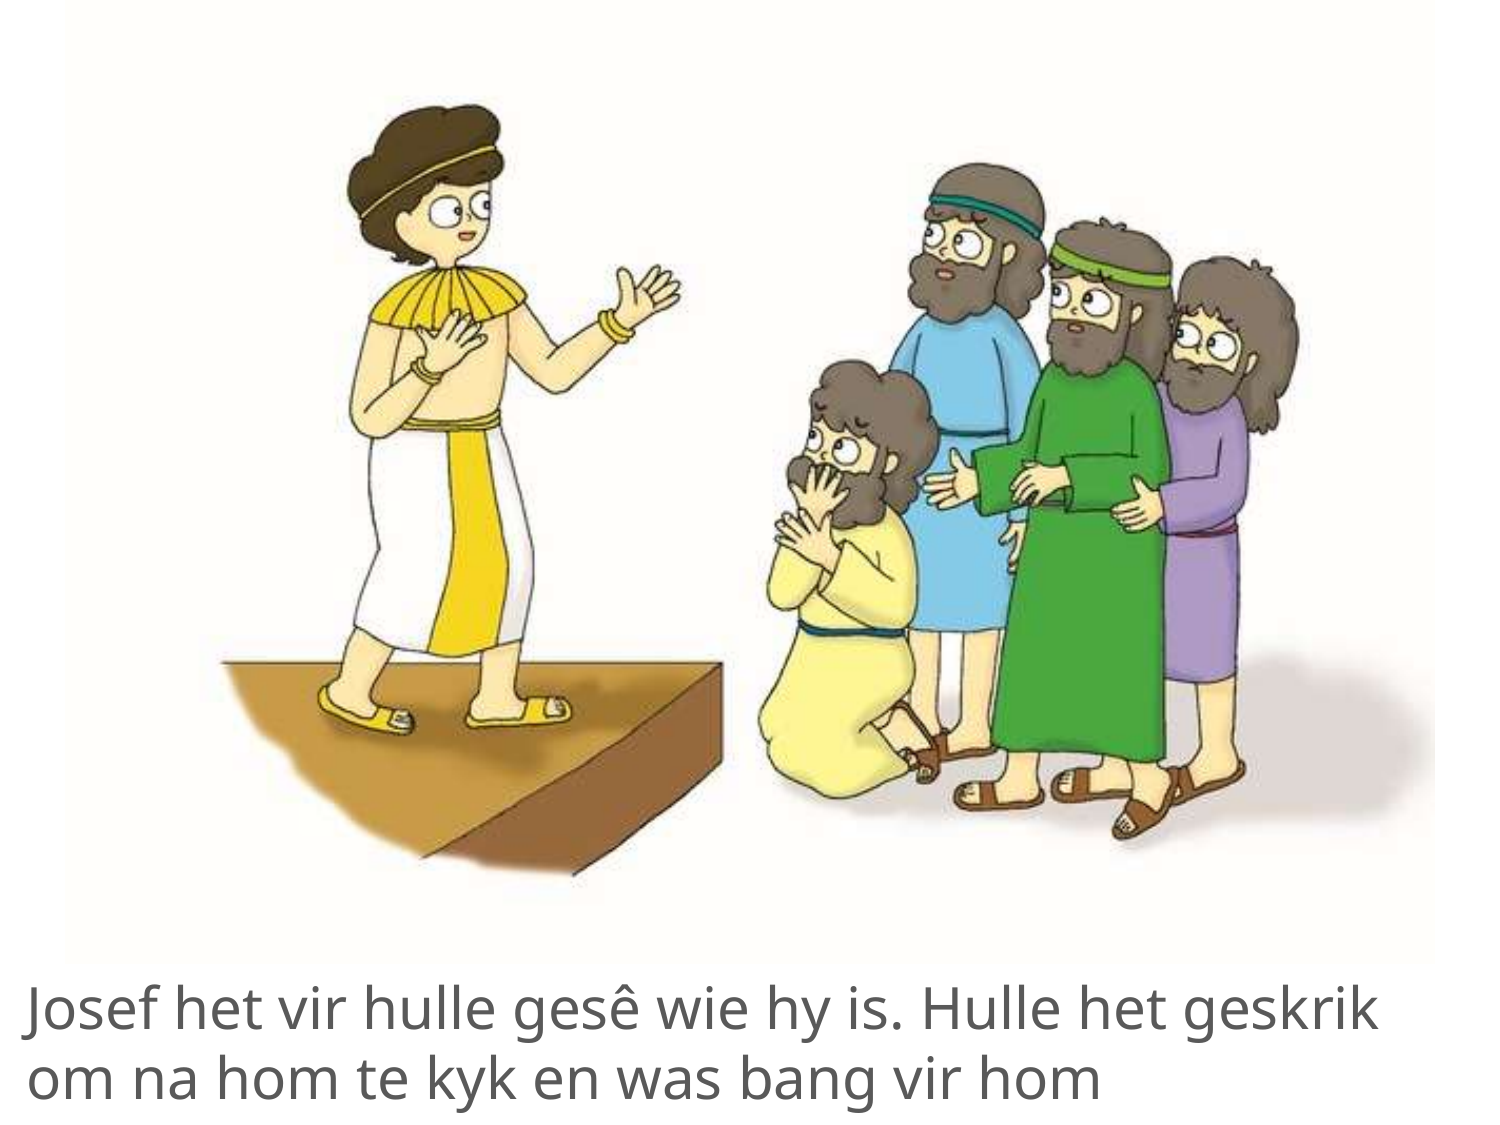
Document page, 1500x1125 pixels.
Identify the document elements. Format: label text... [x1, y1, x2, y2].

text_box Josef het vir hulle gesê wie hy is. Hulle het geskrik om na hom te kyk en was bang vir hom [11, 964, 1498, 1119]
picture [64, 0, 1436, 965]
